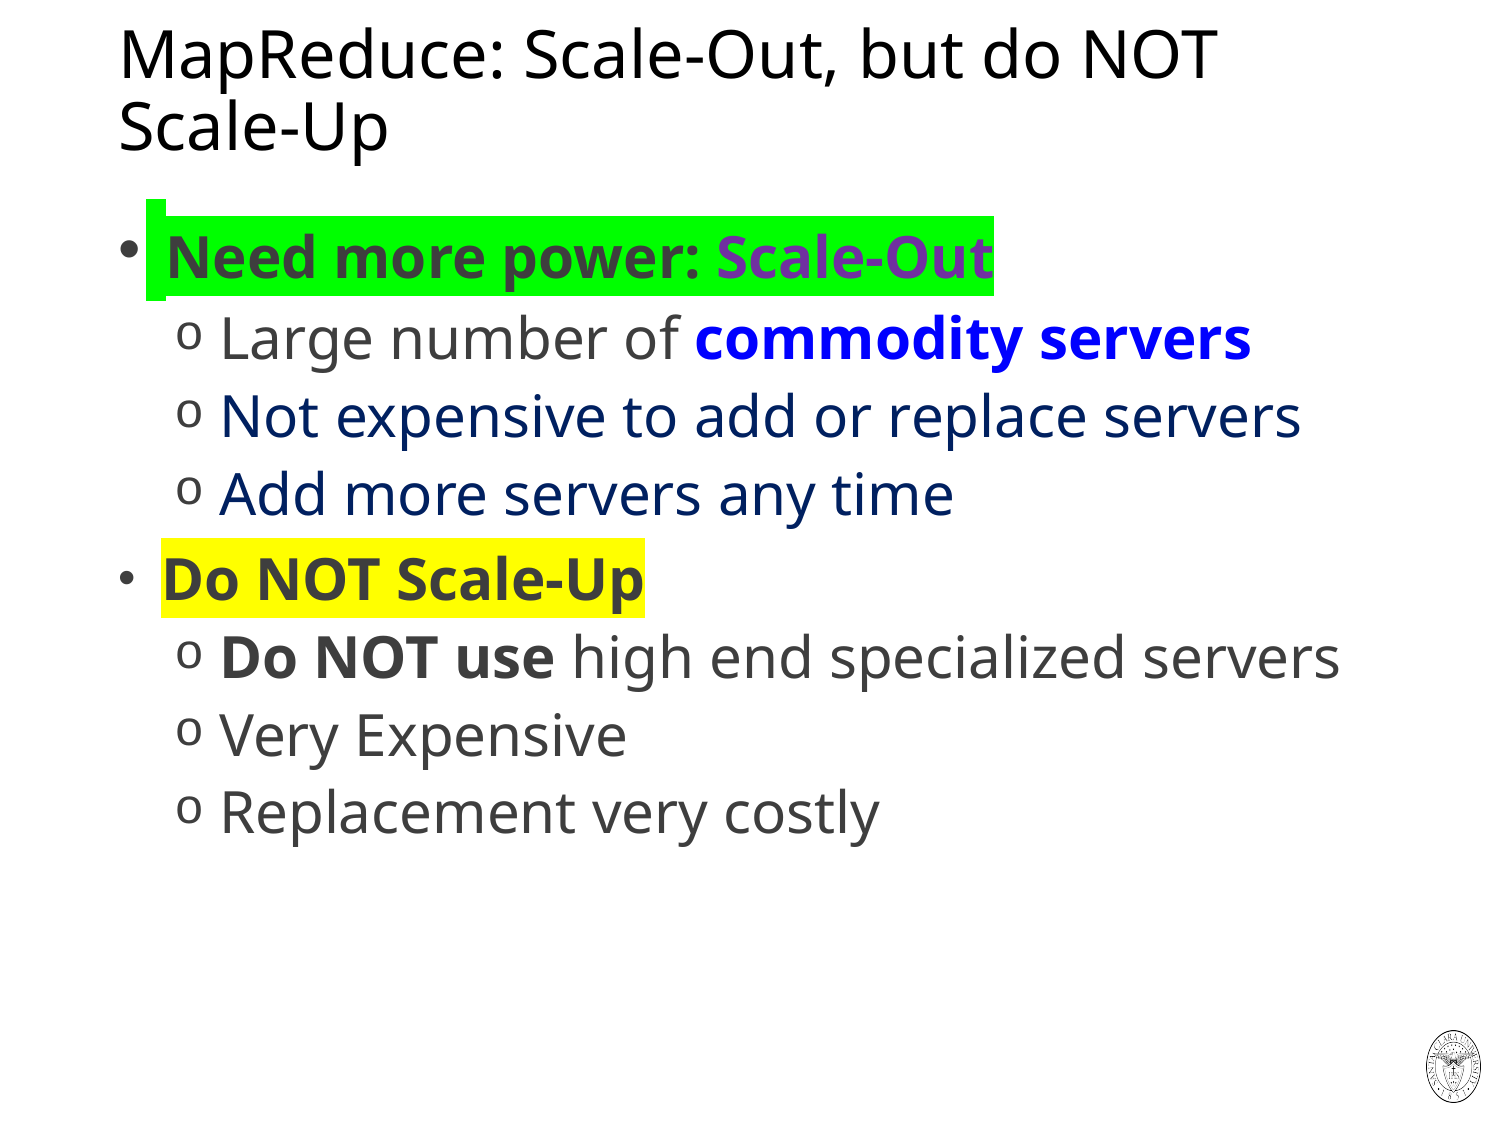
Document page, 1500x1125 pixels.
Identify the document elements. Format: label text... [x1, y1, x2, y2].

title MapReduce: Scale-Out, but do NOT Scale-Up [103, 59, 1397, 173]
list Need more power: Scale-Out Large number of commodity servers Not expensive to add or replace servers Add more servers any time Do NOT Scale-Up Do NOT use high end specialized servers Very Expensive Replacement very costly [103, 196, 1397, 1014]
picture [1426, 1030, 1481, 1103]
